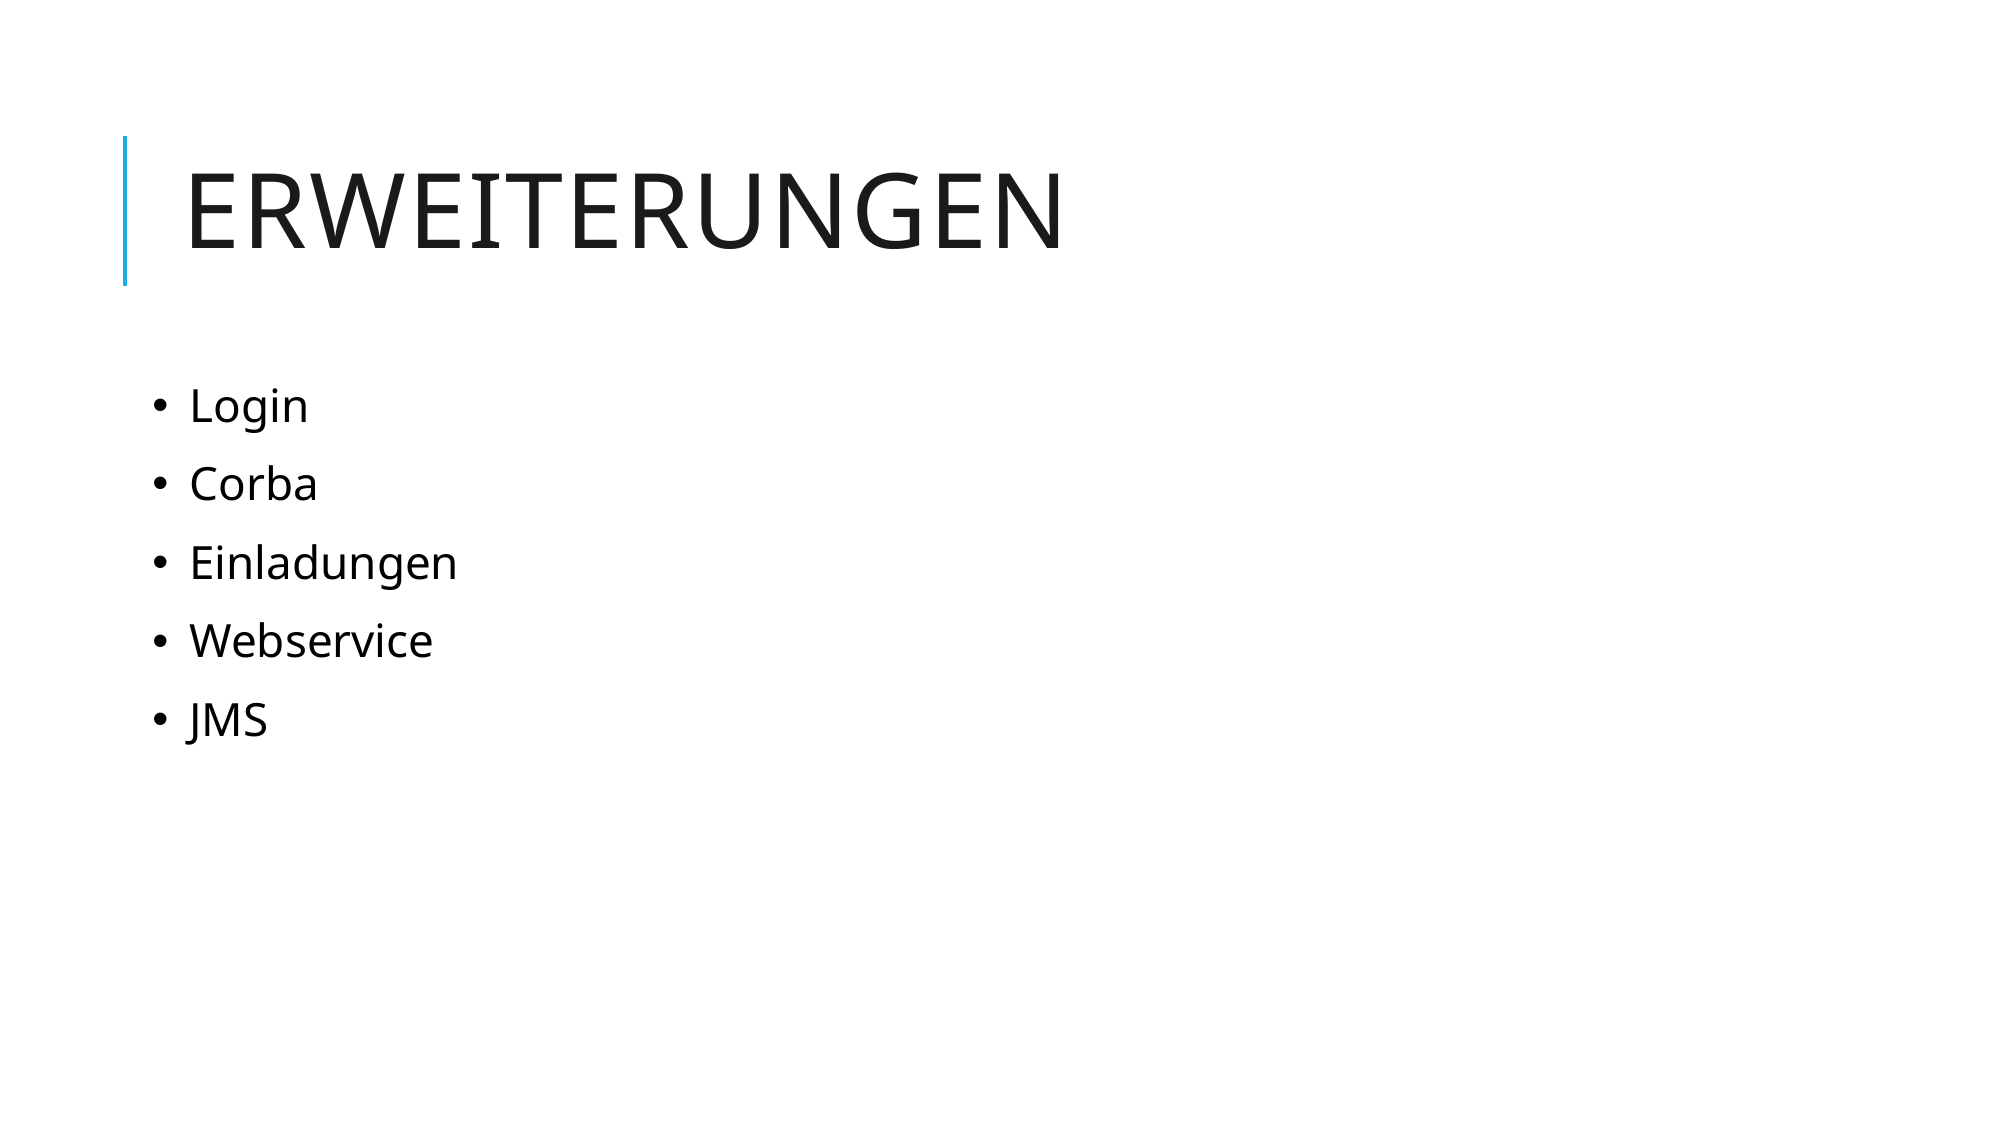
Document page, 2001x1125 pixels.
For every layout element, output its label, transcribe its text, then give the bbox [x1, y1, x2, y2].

title Erweiterungen [168, 96, 1763, 342]
list Login Corba Einladungen Webservice JMS [137, 375, 1763, 1035]
